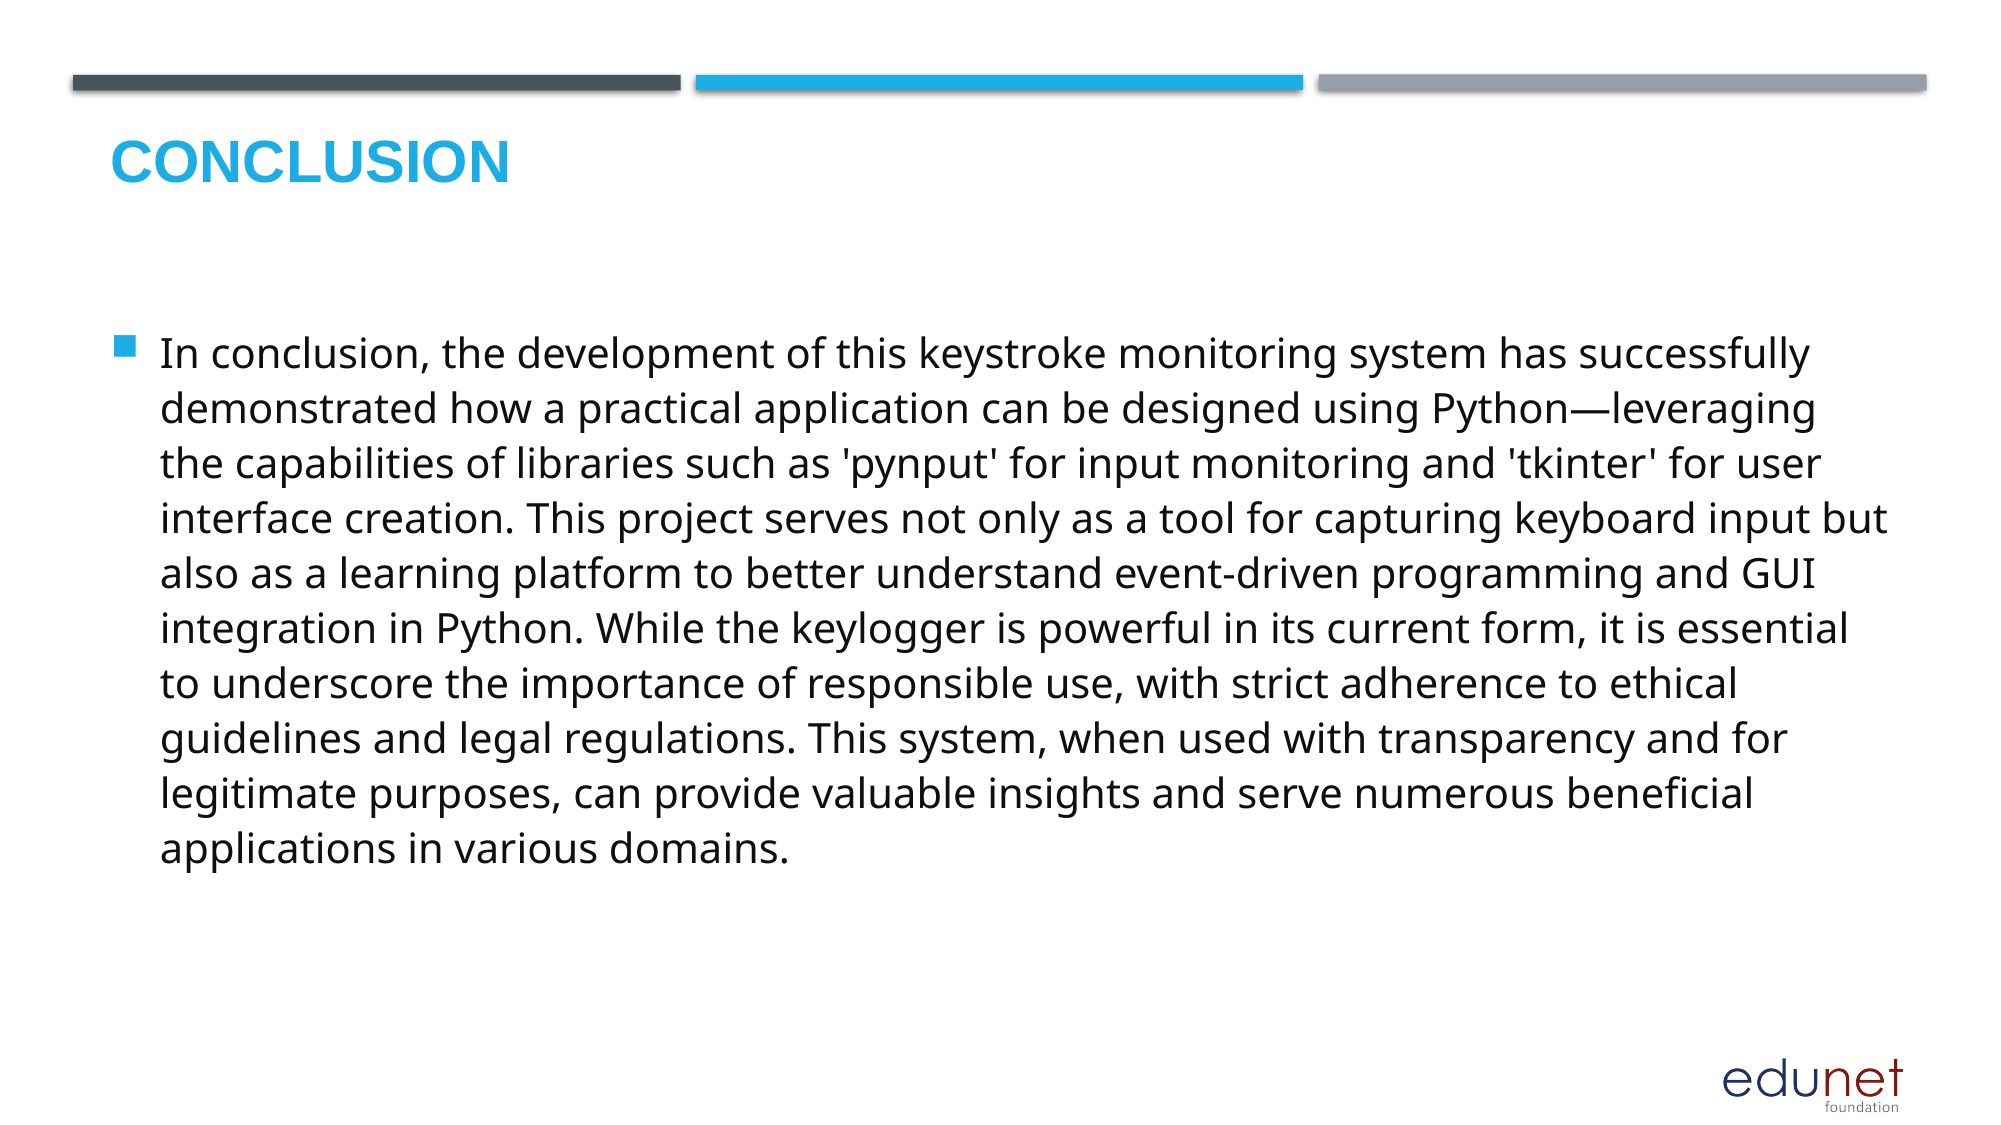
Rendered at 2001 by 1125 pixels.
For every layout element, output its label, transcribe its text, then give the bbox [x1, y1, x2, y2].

text_box Conclusion [95, 115, 1905, 202]
picture [1719, 1056, 1905, 1116]
text_box In conclusion, the development of this keystroke monitoring system has successfully demonstrated how a practical application can be designed using Python—leveraging the capabilities of libraries such as 'pynput' for input monitoring and 'tkinter' for user interface creation. This project serves not only as a tool for capturing keyboard input but also as a learning platform to better understand event-driven programming and GUI integration in Python. While the keylogger is powerful in its current form, it is essential to underscore the importance of responsible use, with strict adherence to ethical guidelines and legal regulations. This system, when used with transparency and for legitimate purposes, can provide valuable insights and serve numerous beneficial applications in various domains. [95, 213, 1905, 981]
